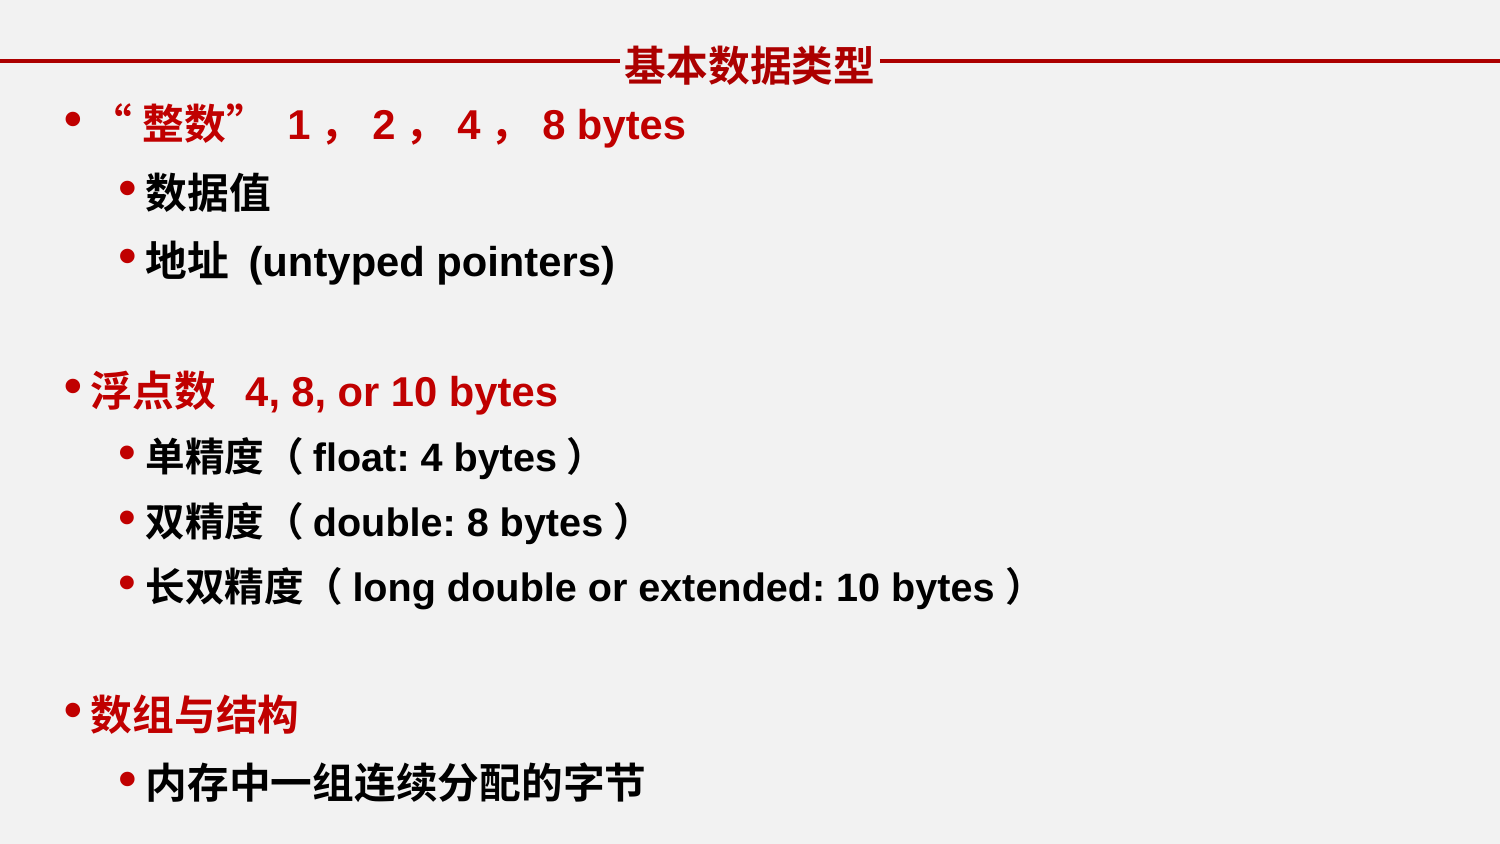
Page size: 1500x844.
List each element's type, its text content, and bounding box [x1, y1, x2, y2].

text_box 基本数据类型 [608, 32, 892, 80]
text_box “整数” 1，2，4，8 bytes 数据值 地址 (untyped pointers) 浮点数 4, 8, or 10 bytes 单精度（float: 4 bytes） 双精度（double: 8 bytes） 长双精度（long double or extended: 10 bytes） 数组与结构 内存中一组连续分配的字节 [48, 80, 1452, 844]
